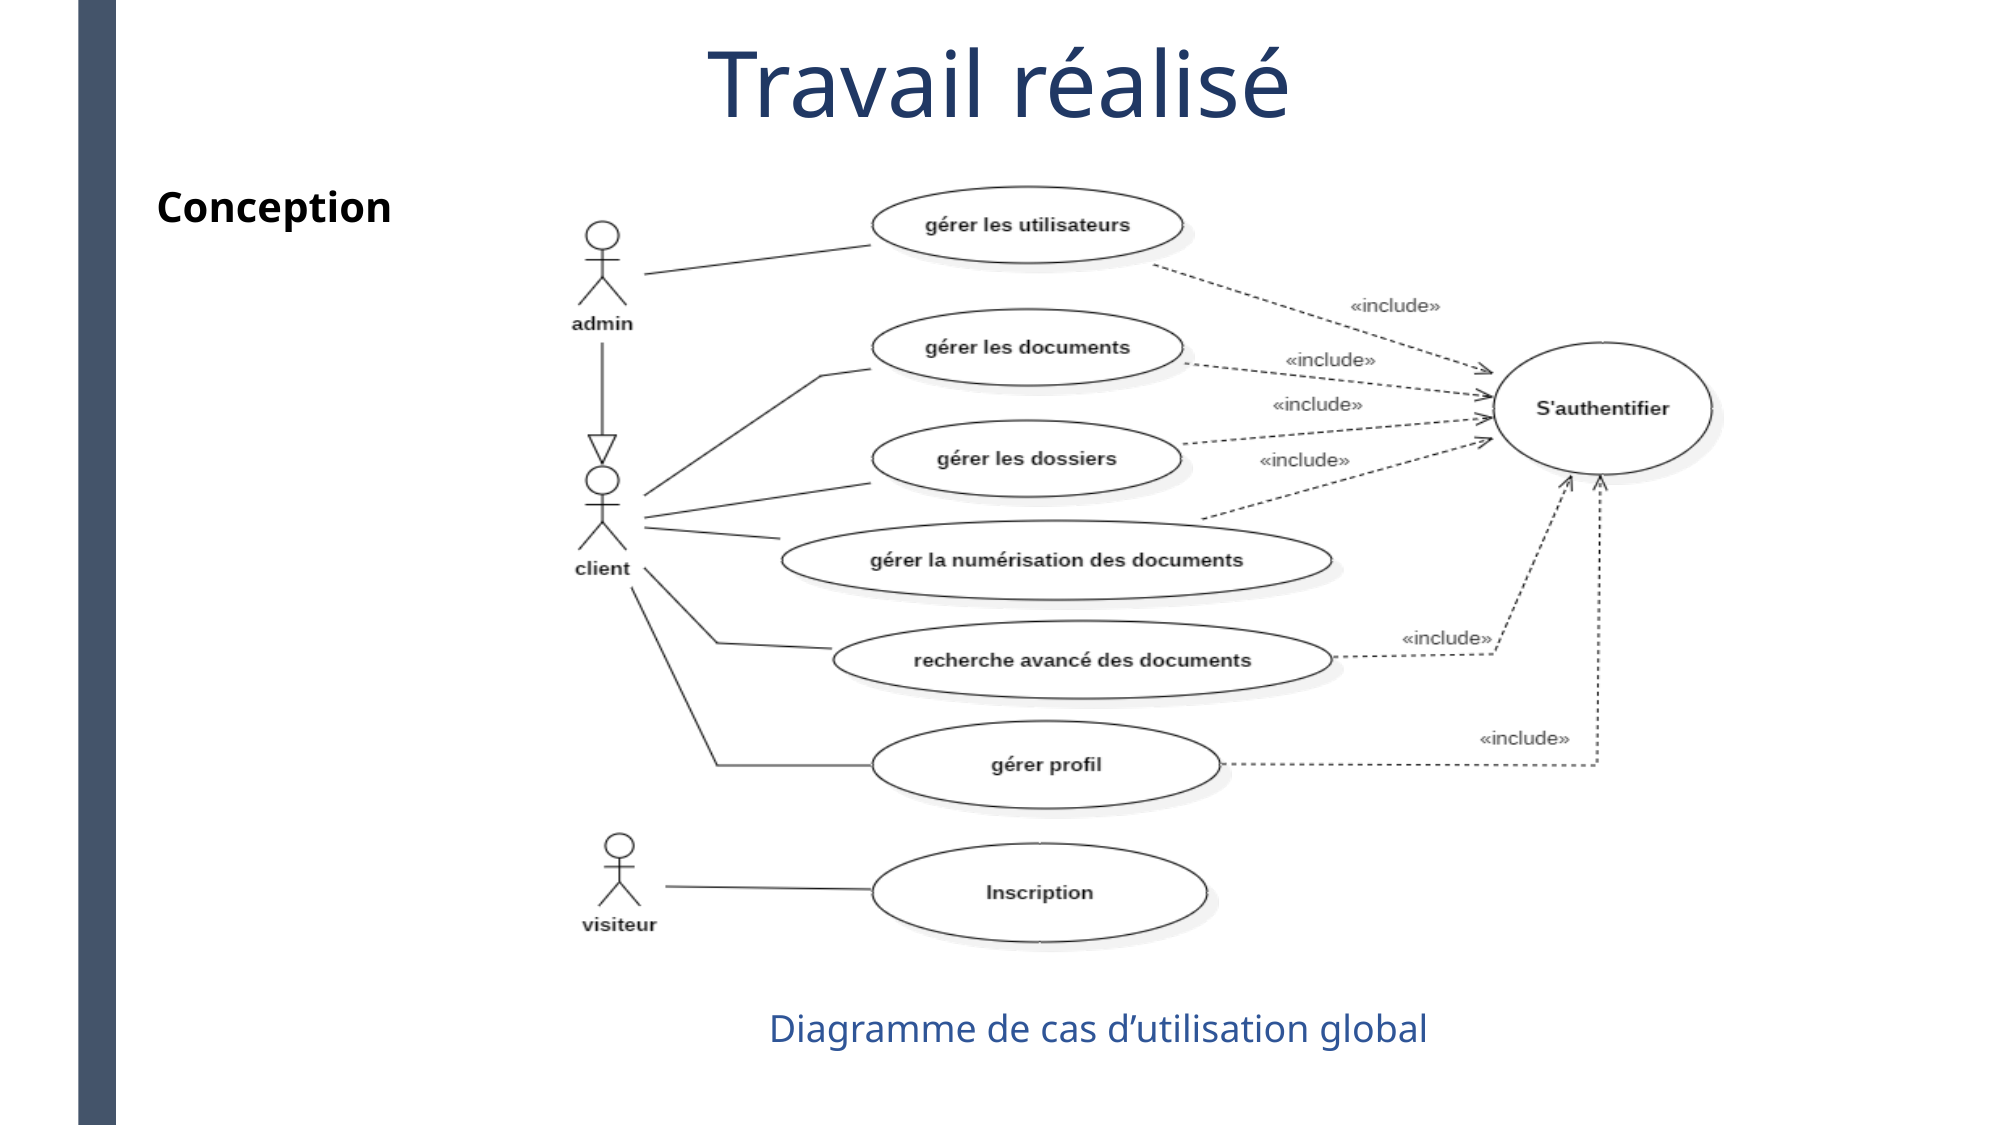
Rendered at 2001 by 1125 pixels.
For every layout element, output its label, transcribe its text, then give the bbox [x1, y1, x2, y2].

text_box Conception [141, 173, 408, 238]
picture [546, 172, 1777, 999]
text_box Diagramme de cas d’utilisation global [744, 1006, 1503, 1058]
text_box Travail réalisé [692, 18, 1308, 144]
